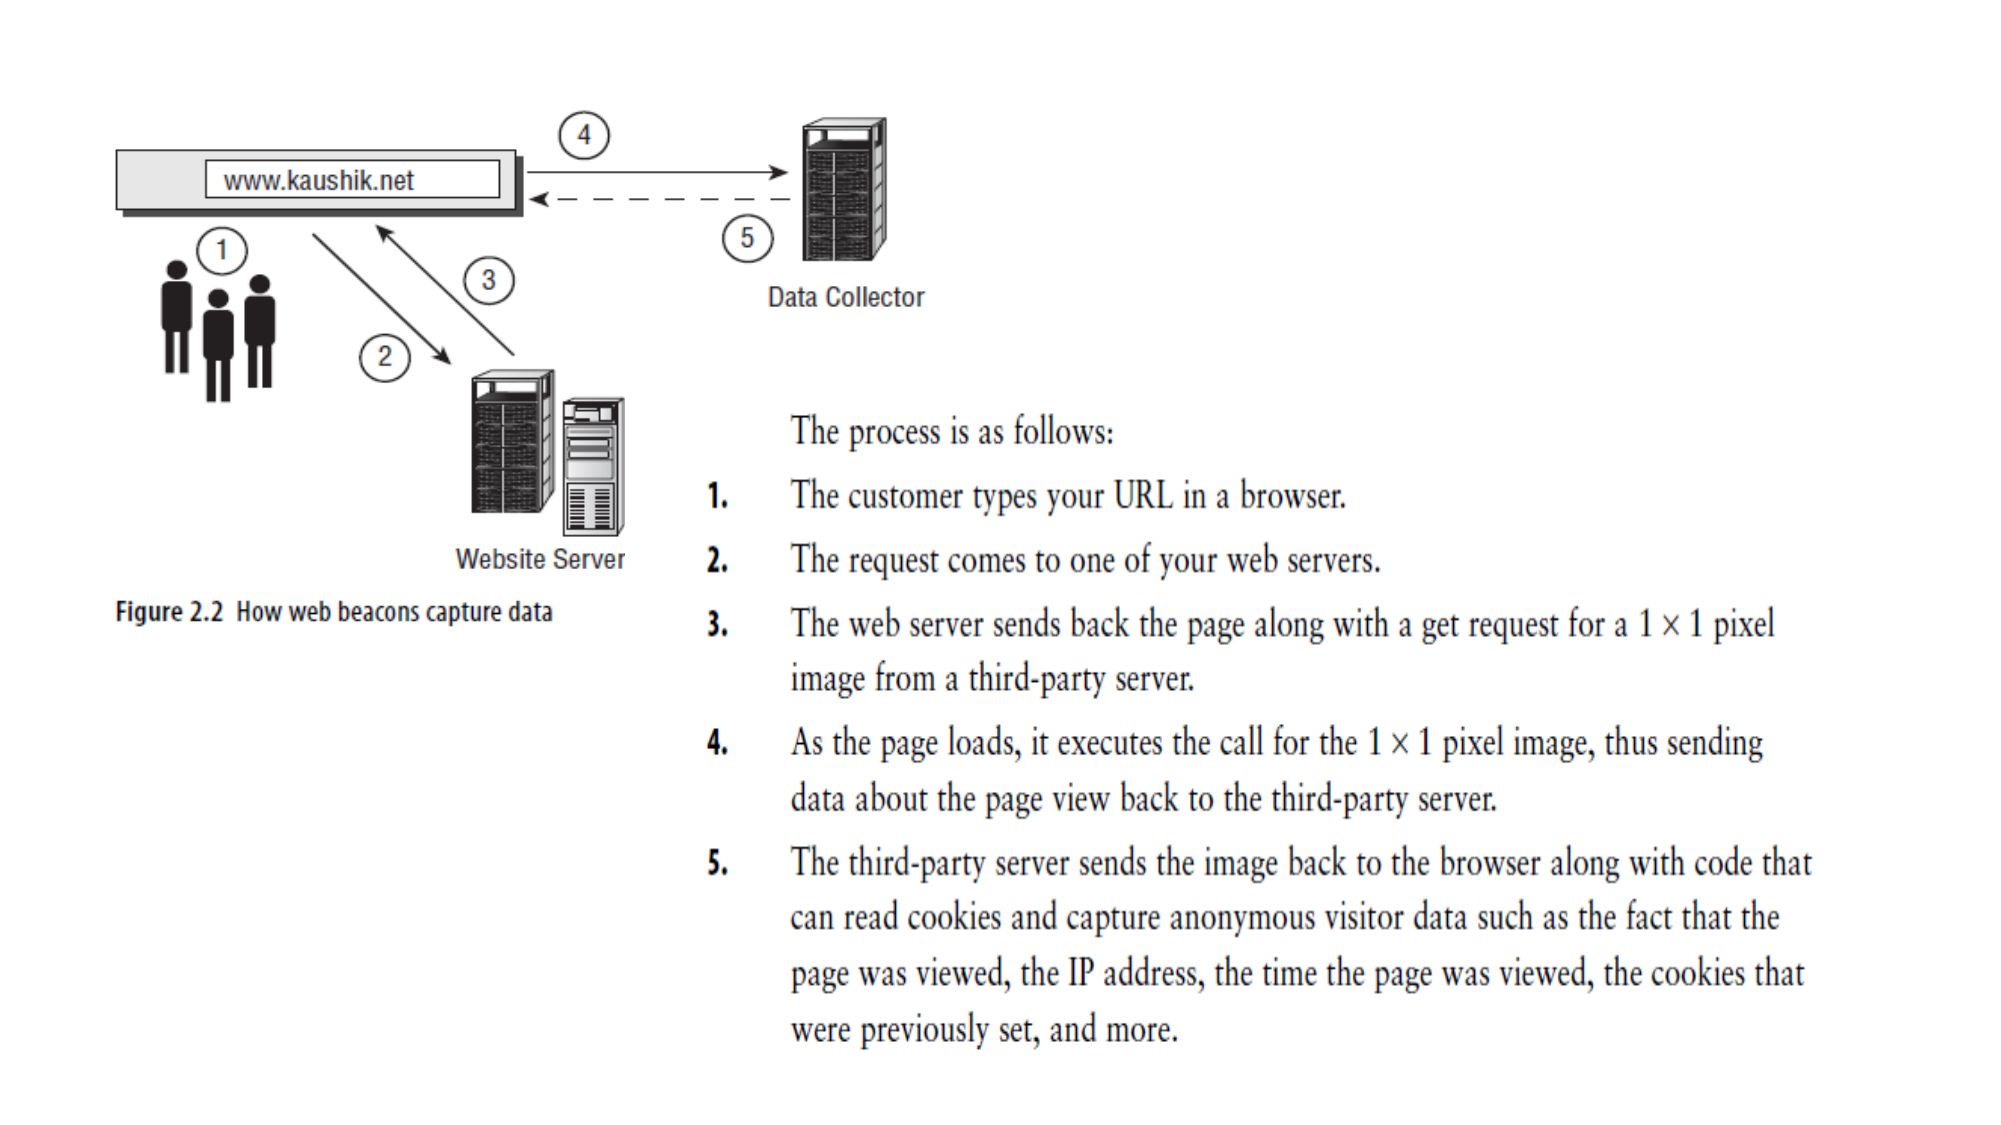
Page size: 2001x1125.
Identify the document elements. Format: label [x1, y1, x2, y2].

picture [32, 77, 973, 635]
list [625, 374, 1827, 1066]
